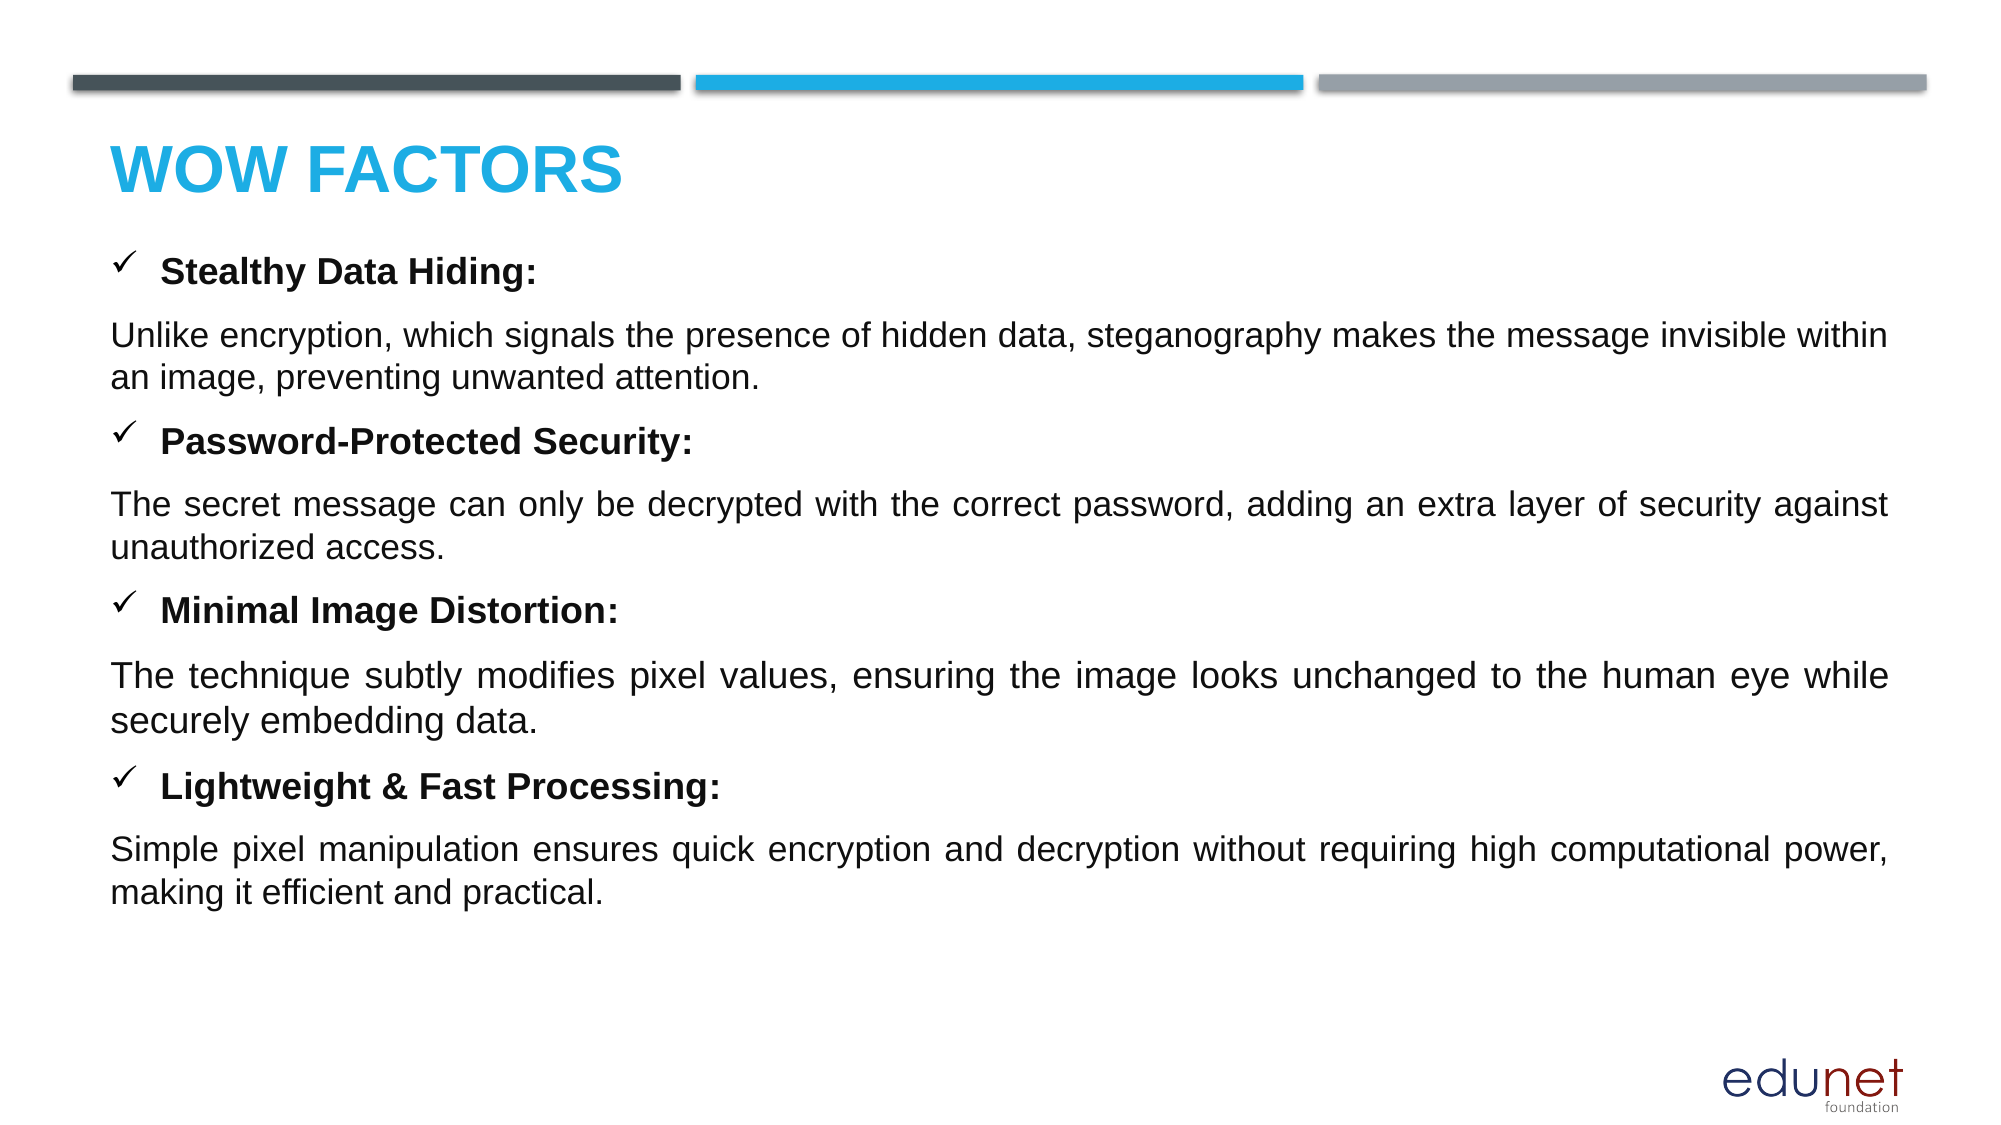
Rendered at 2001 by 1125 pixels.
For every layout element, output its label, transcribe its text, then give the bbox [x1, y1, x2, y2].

picture [1719, 1056, 1905, 1116]
title Wow factors [95, 126, 1905, 213]
list Stealthy Data Hiding: Unlike encryption, which signals the presence of hidden data, steganography makes the message invisible within an image, preventing unwanted attention. Password-Protected Security: The secret message can only be decrypted with the correct password, adding an extra layer of security against unauthorized access. Minimal Image Distortion: The technique subtly modifies pixel values, ensuring the image looks unchanged to the human eye while securely embedding data. Lightweight & Fast Processing: Simple pixel manipulation ensures quick encryption and decryption without requiring high computational power, making it efficient and practical. [95, 213, 1905, 981]
